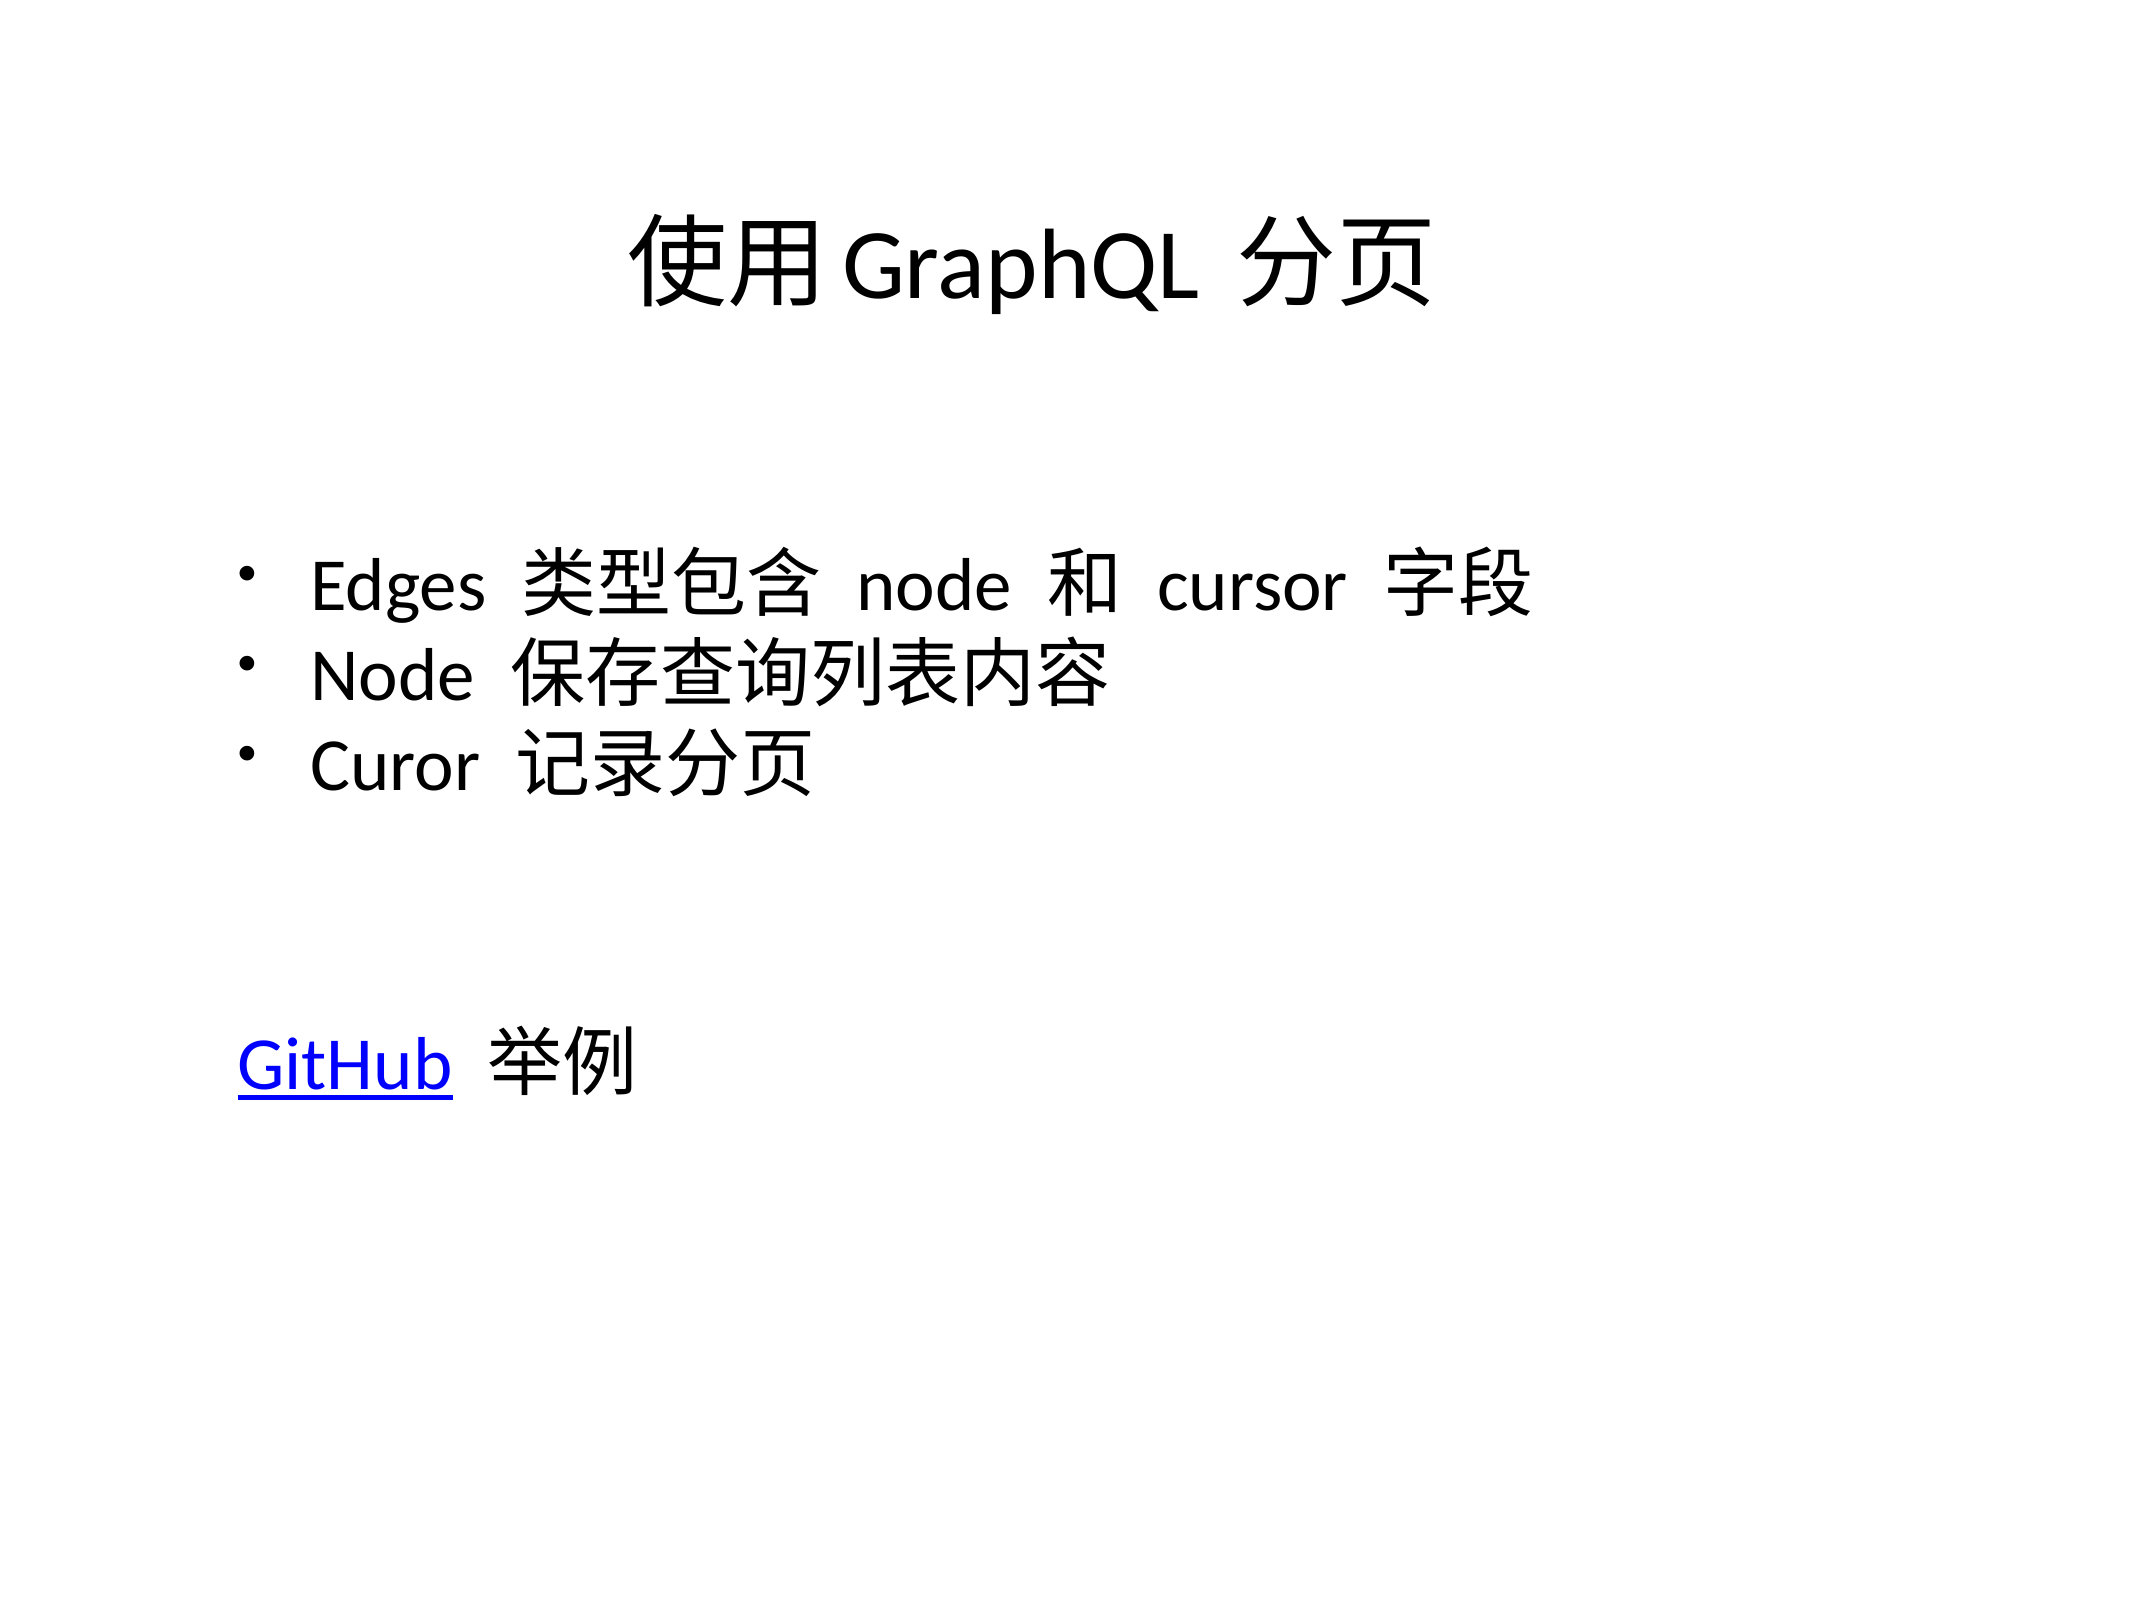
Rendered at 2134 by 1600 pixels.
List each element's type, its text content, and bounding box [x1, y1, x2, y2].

list Edges 类型包含 node 和 cursor 字段 Node 保存查询列表内容 Curor 记录分页 GitHub 举例 [155, 526, 2056, 1335]
title 使用GraphQL 分页 [121, 189, 1944, 449]
